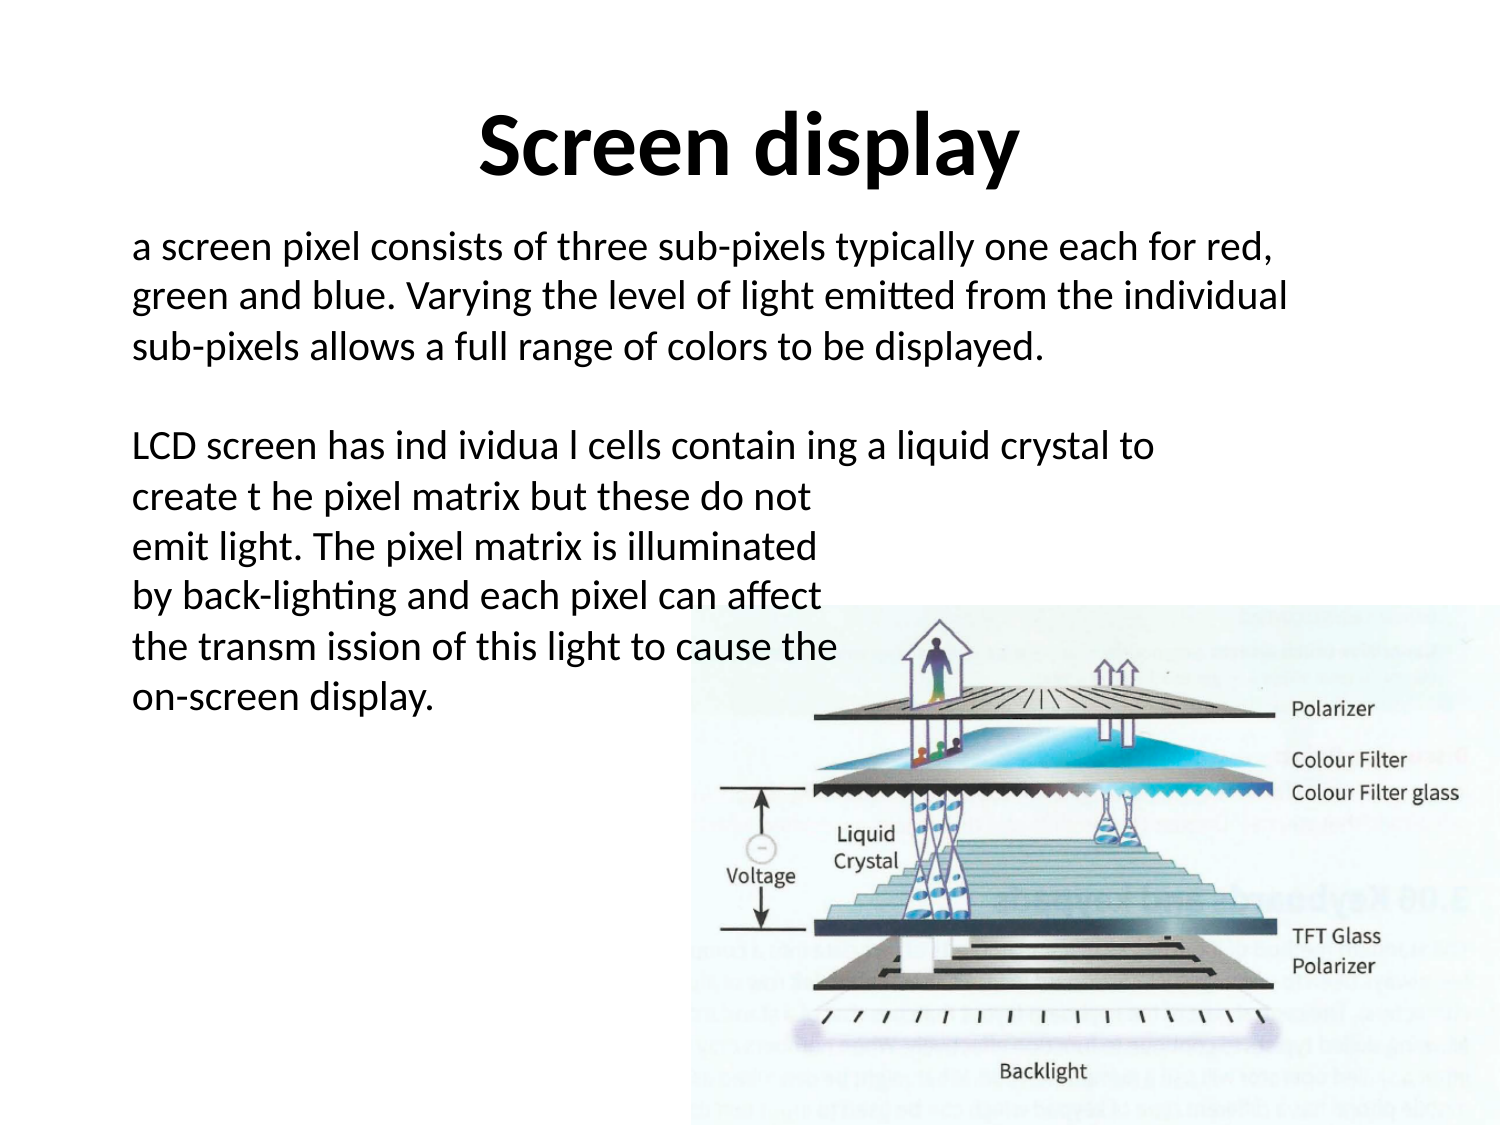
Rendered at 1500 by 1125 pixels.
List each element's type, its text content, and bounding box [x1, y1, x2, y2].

picture [691, 605, 1500, 1125]
title Screen display [75, 45, 1425, 233]
text_box a screen pixel consists of three sub-pixels typically one each for red, green and blue. Varying the level of light emitted from the individual sub-pixels allows a full range of colors to be displayed. LCD screen has ind ividua l cells contain ing a liquid crystal to create t he pixel matrix but these do not emit light. The pixel matrix is illuminated by back-lighting and each pixel can affect the transm ission of this light to cause the on-screen display. [117, 210, 1360, 726]
